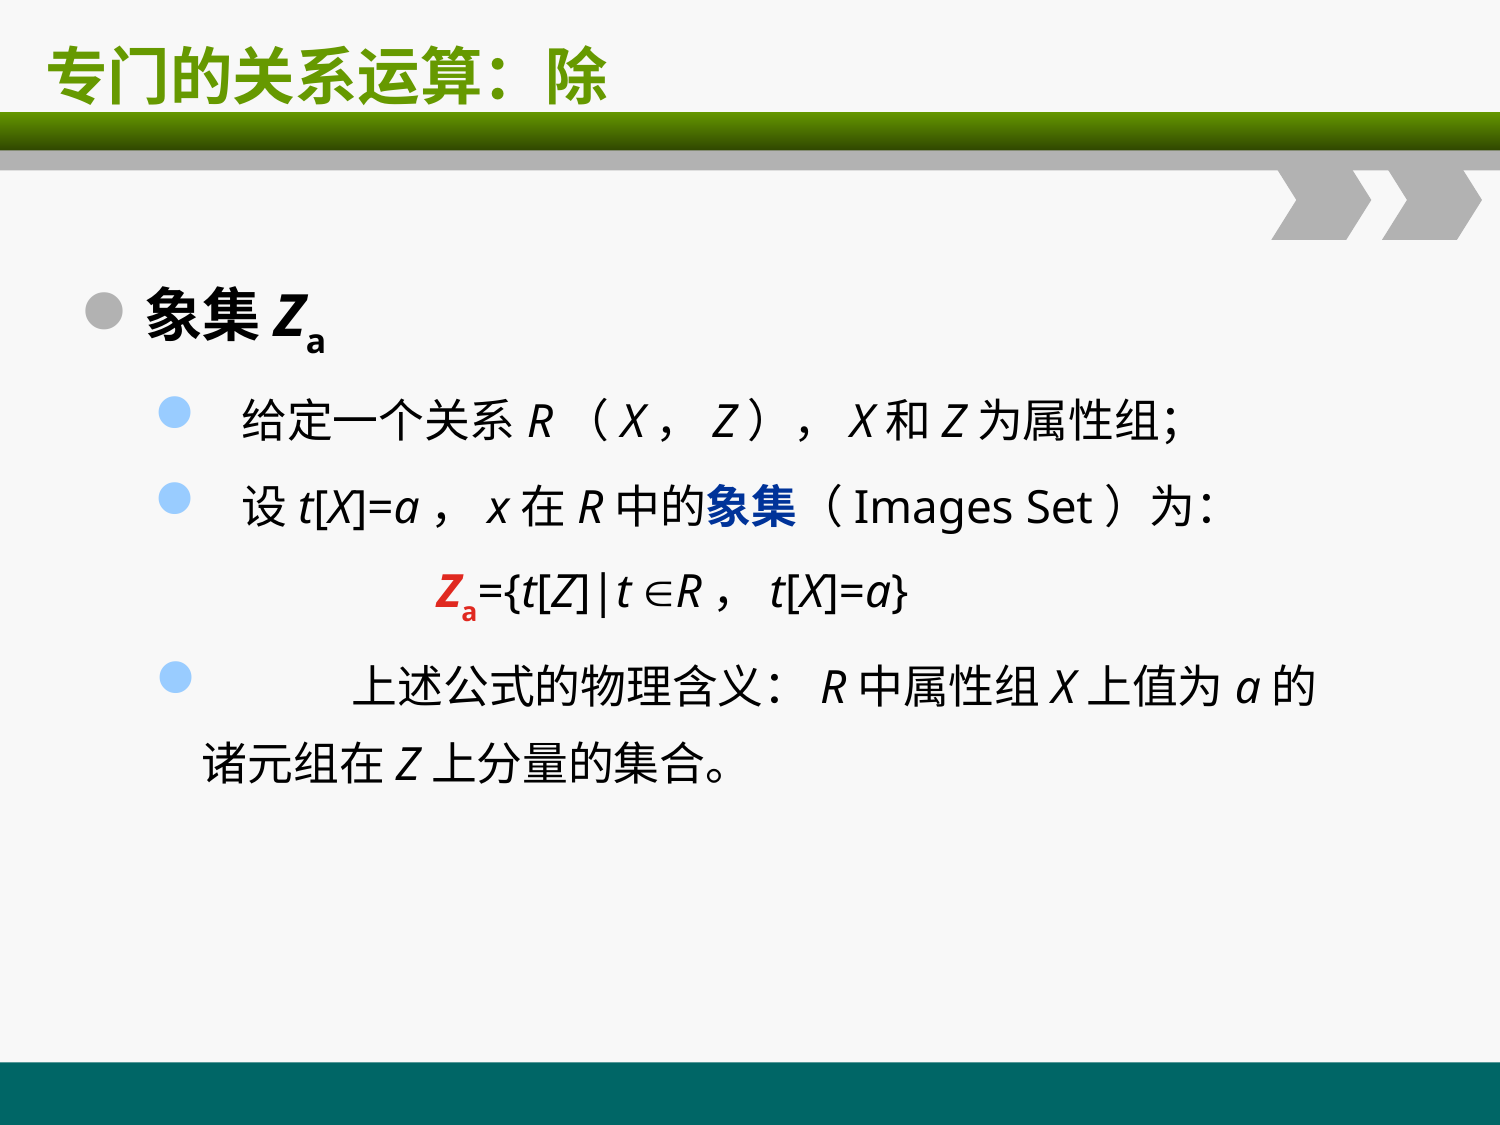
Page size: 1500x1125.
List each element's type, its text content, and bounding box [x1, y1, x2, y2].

title 专门的关系运算：除 [30, 24, 1463, 125]
list 象集Za 给定一个关系R（X，Z），X和Z为属性组； 设t[X]=a，x在R中的象集（Images Set）为： Za={t[Z]|t R，t[X]=a} 上述公式的物理含义：R中属性组X上值为a的诸元组在Z上分量的集合。 [64, 237, 1341, 1050]
